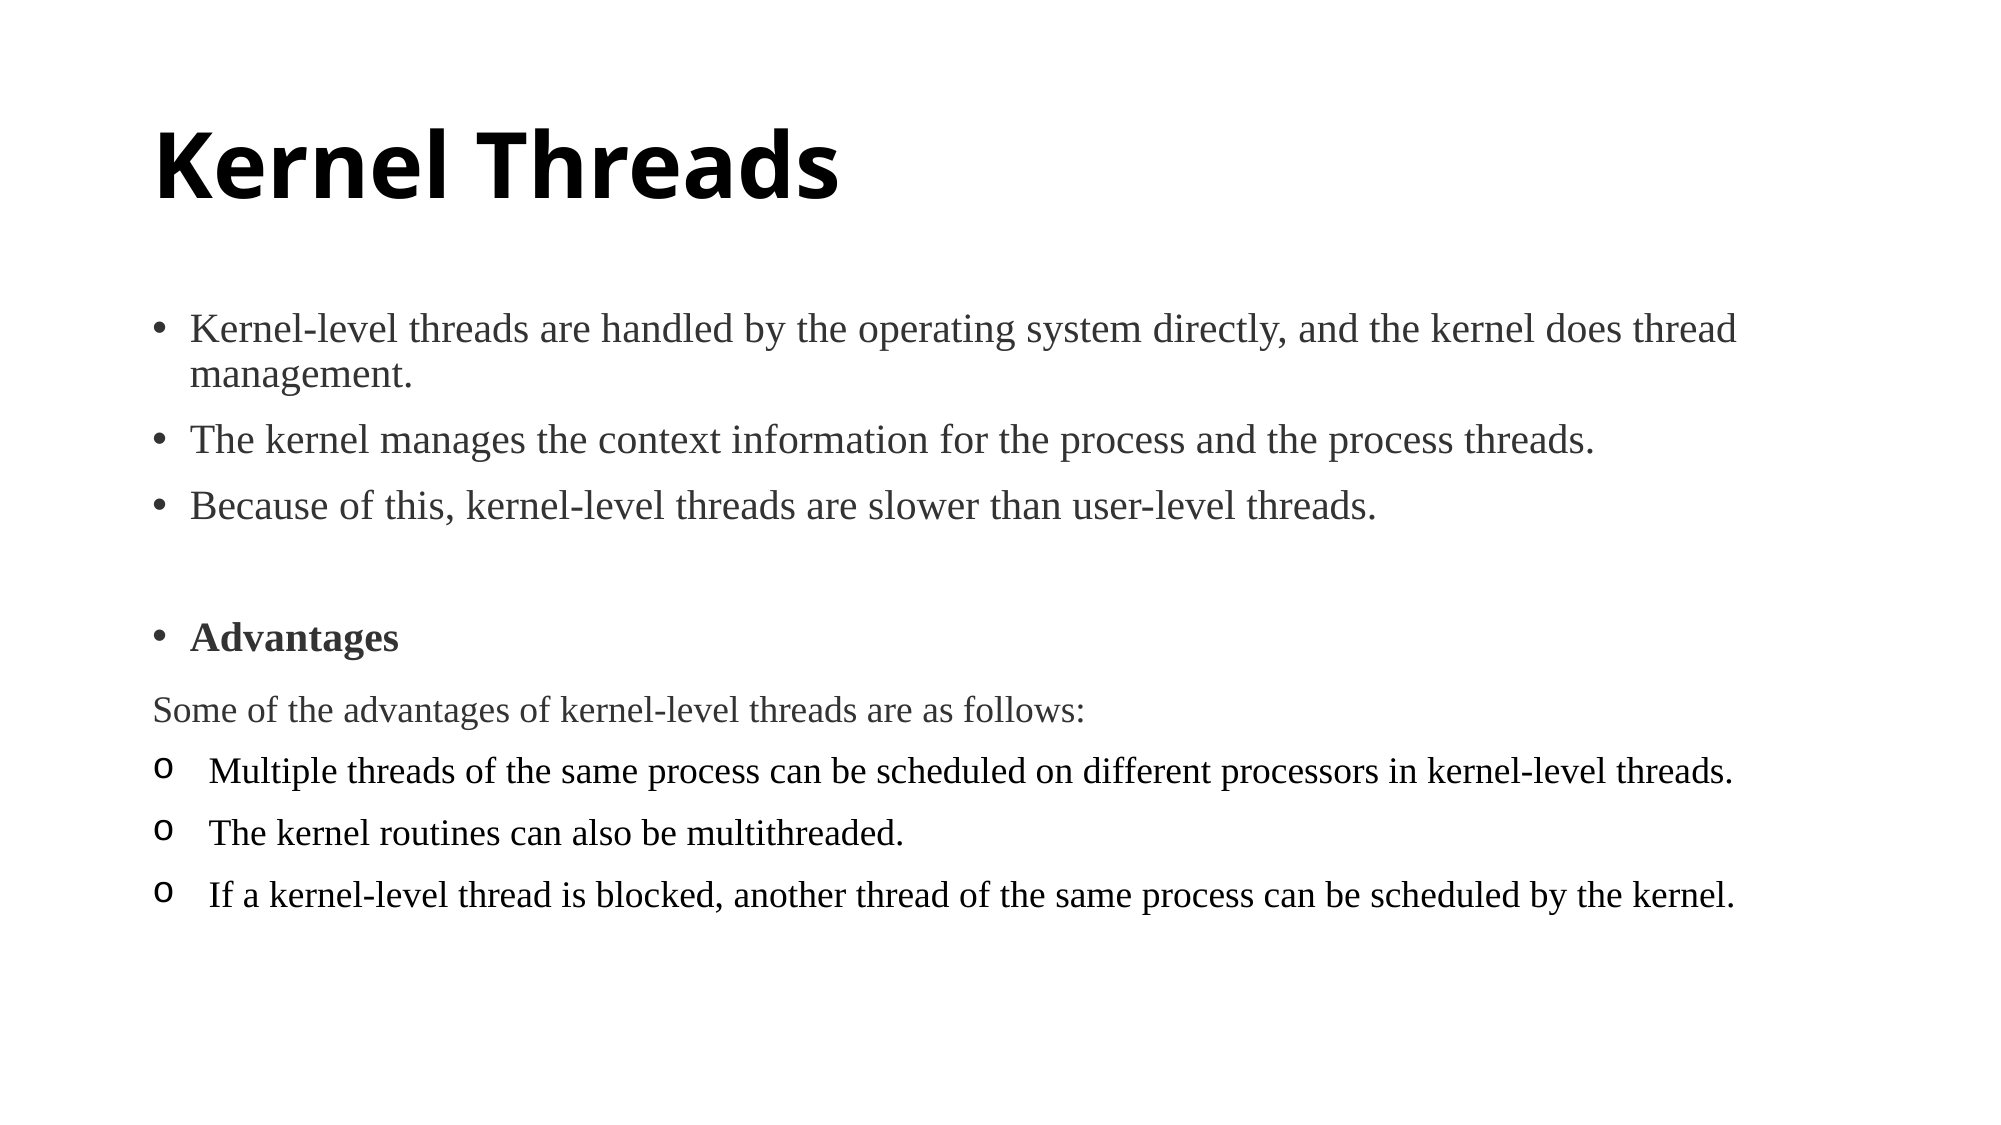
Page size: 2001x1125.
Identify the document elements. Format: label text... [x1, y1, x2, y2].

text_box Kernel-level threads are handled by the operating system directly, and the kernel does thread management. The kernel manages the context information for the process and the process threads. Because of this, kernel-level threads are slower than user-level threads. Advantages Some of the advantages of kernel-level threads are as follows: Multiple threads of the same process can be scheduled on different processors in kernel-level threads. The kernel routines can also be multithreaded. If a kernel-level thread is blocked, another thread of the same process can be scheduled by the kernel. [137, 299, 1863, 1013]
text_box Kernel Threads [137, 59, 1863, 278]
